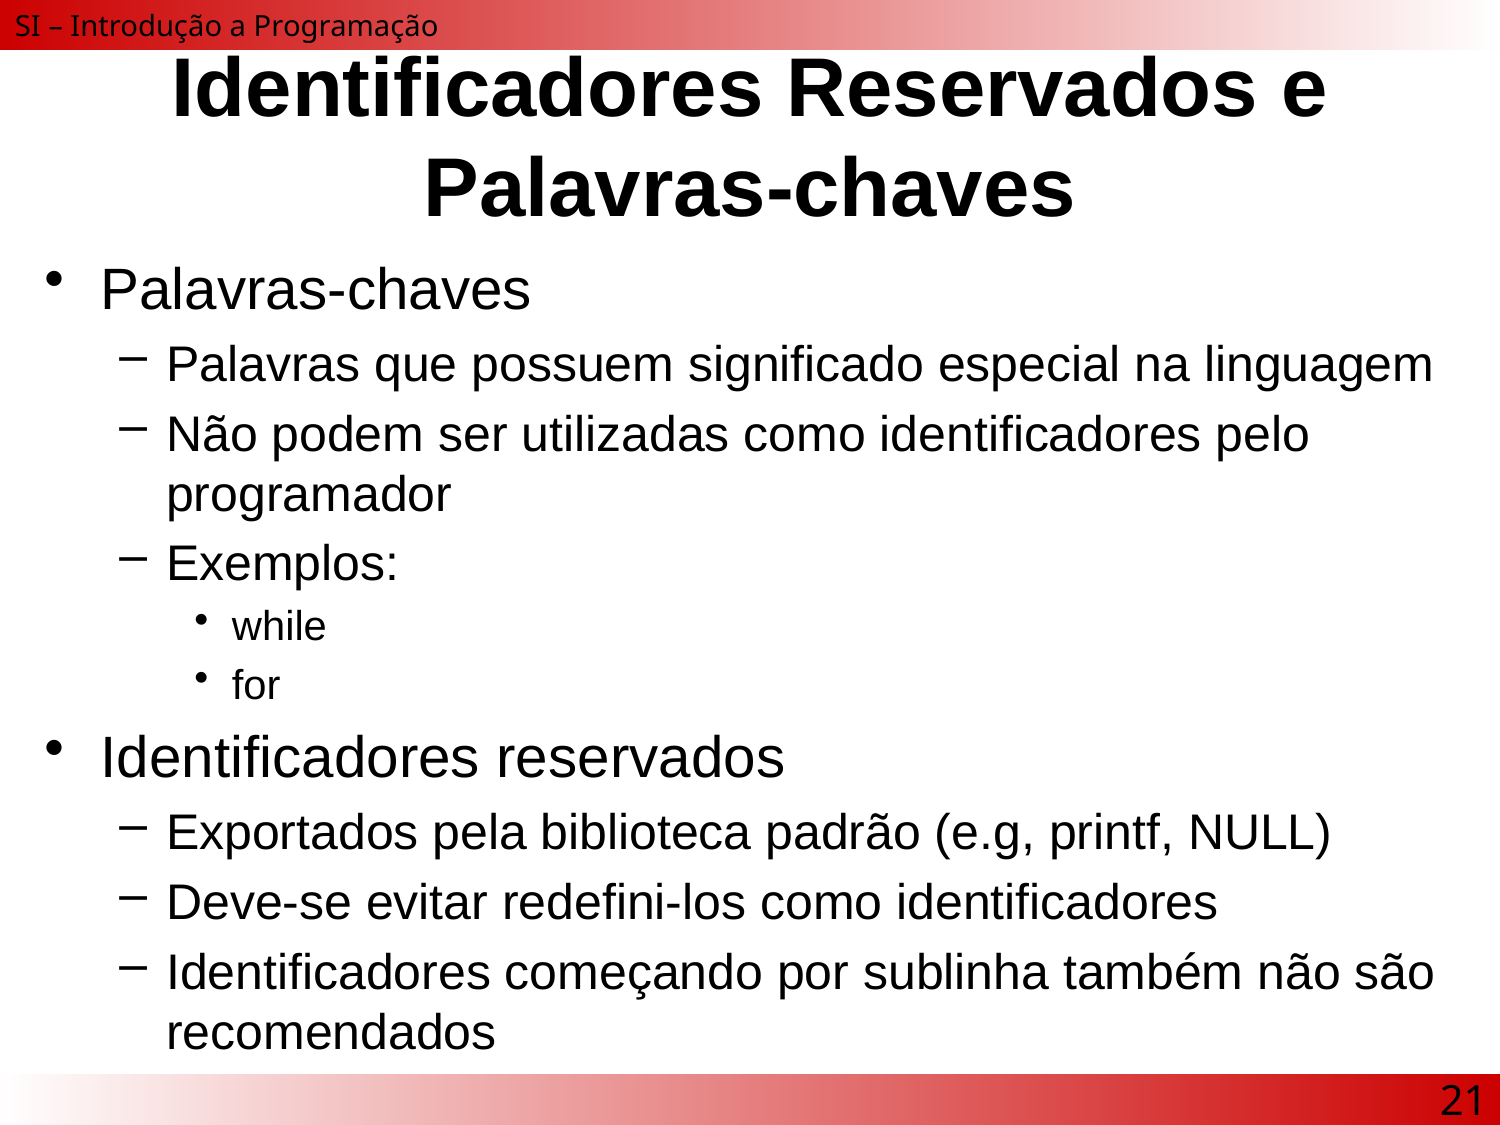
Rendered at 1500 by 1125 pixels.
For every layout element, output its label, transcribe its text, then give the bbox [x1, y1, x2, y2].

slide_number 21 [1299, 1065, 1500, 1125]
title Identificadores Reservados e Palavras-chaves [0, 77, 1500, 188]
list Palavras-chaves Palavras que possuem significado especial na linguagem Não podem ser utilizadas como identificadores pelo programador Exemplos: while for Identificadores reservados Exportados pela biblioteca padrão (e.g, printf, NULL) Deve-se evitar redefini-los como identificadores Identificadores começando por sublinha também não são recomendados [29, 243, 1460, 1063]
